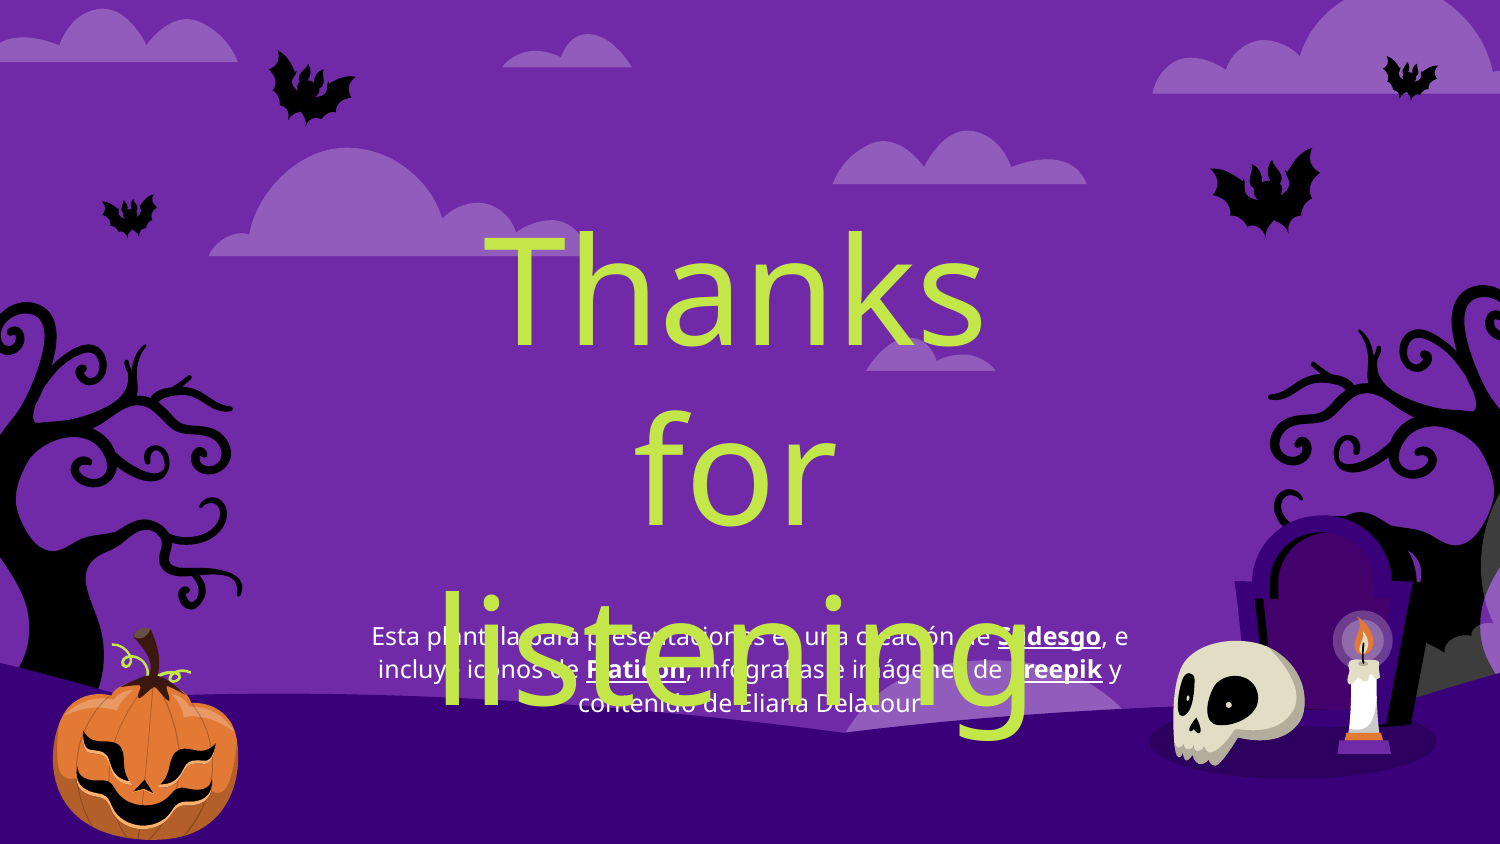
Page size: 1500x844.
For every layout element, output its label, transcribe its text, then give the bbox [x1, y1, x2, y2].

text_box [1148, 515, 1438, 780]
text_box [46, 627, 243, 841]
title Thanks for listening [371, 180, 1101, 355]
